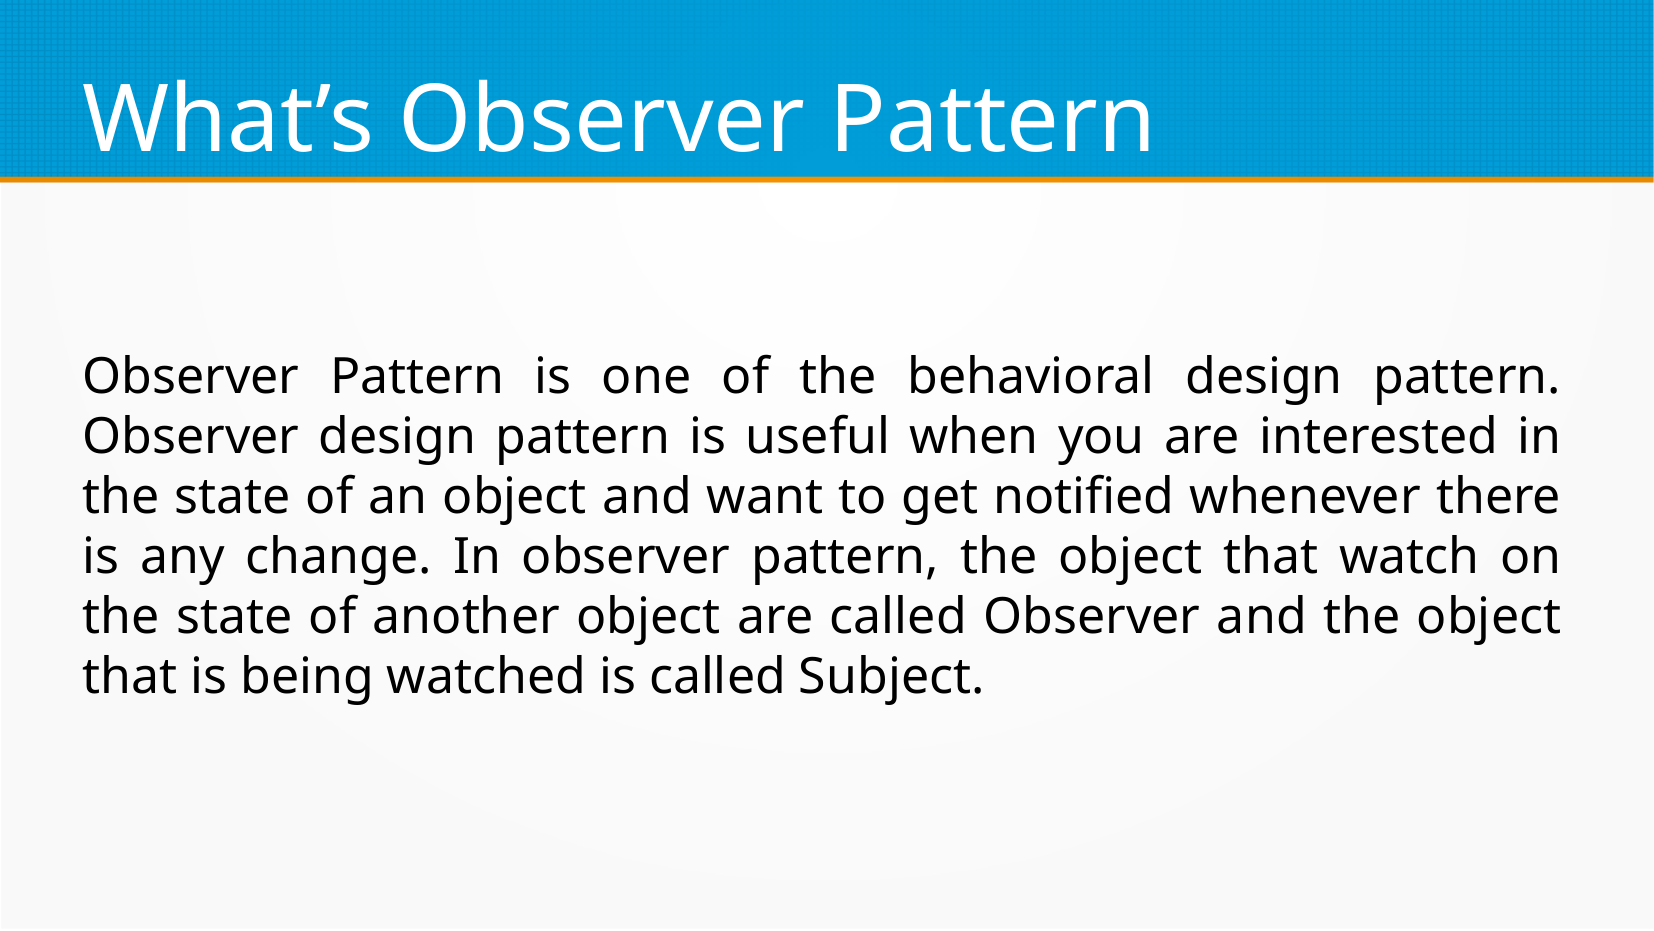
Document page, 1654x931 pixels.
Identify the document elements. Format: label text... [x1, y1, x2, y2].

text_box What’s Observer Pattern [82, 14, 1571, 171]
picture [0, 177, 1654, 931]
text_box Observer Pattern is one of the behavioral design pattern. Observer design pattern is useful when you are interested in the state of an object and want to get notified whenever there is any change. In observer pattern, the object that watch on the state of another object are called Observer and the object that is being watched is called Subject. [82, 236, 1563, 810]
